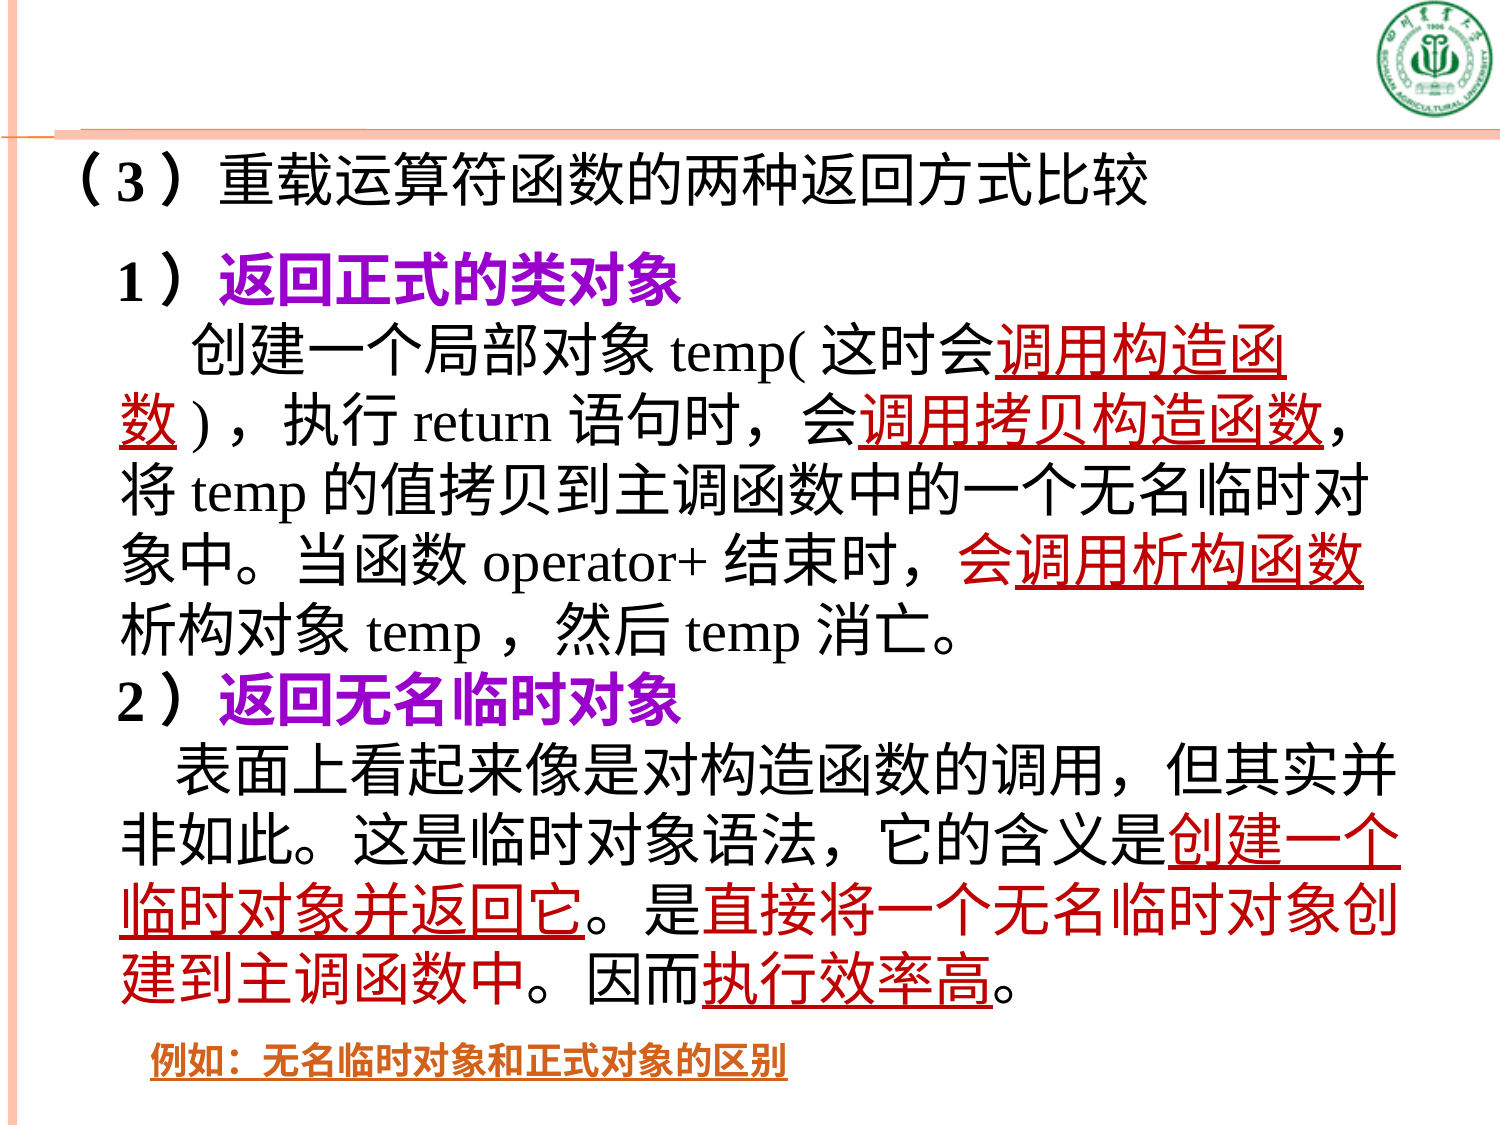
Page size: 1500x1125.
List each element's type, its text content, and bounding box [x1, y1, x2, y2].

text_box 例如：无名临时对象和正式对象的区别 [135, 1030, 1235, 1100]
picture [1375, 0, 1500, 118]
text_box （3）重载运算符函数的两种返回方式比较 1）返回正式的类对象 创建一个局部对象temp(这时会调用构造函数)，执行return语句时，会调用拷贝构造函数，将temp的值拷贝到主调函数中的一个无名临时对象中。当函数operator+结束时，会调用析构函数析构对象temp，然后temp消亡。 2）返回无名临时对象 表面上看起来像是对构造函数的调用，但其实并非如此。这是临时对象语法，它的含义是创建一个临时对象并返回它。是直接将一个无名临时对象创建到主调函数中。因而执行效率高。 [29, 136, 1436, 1020]
